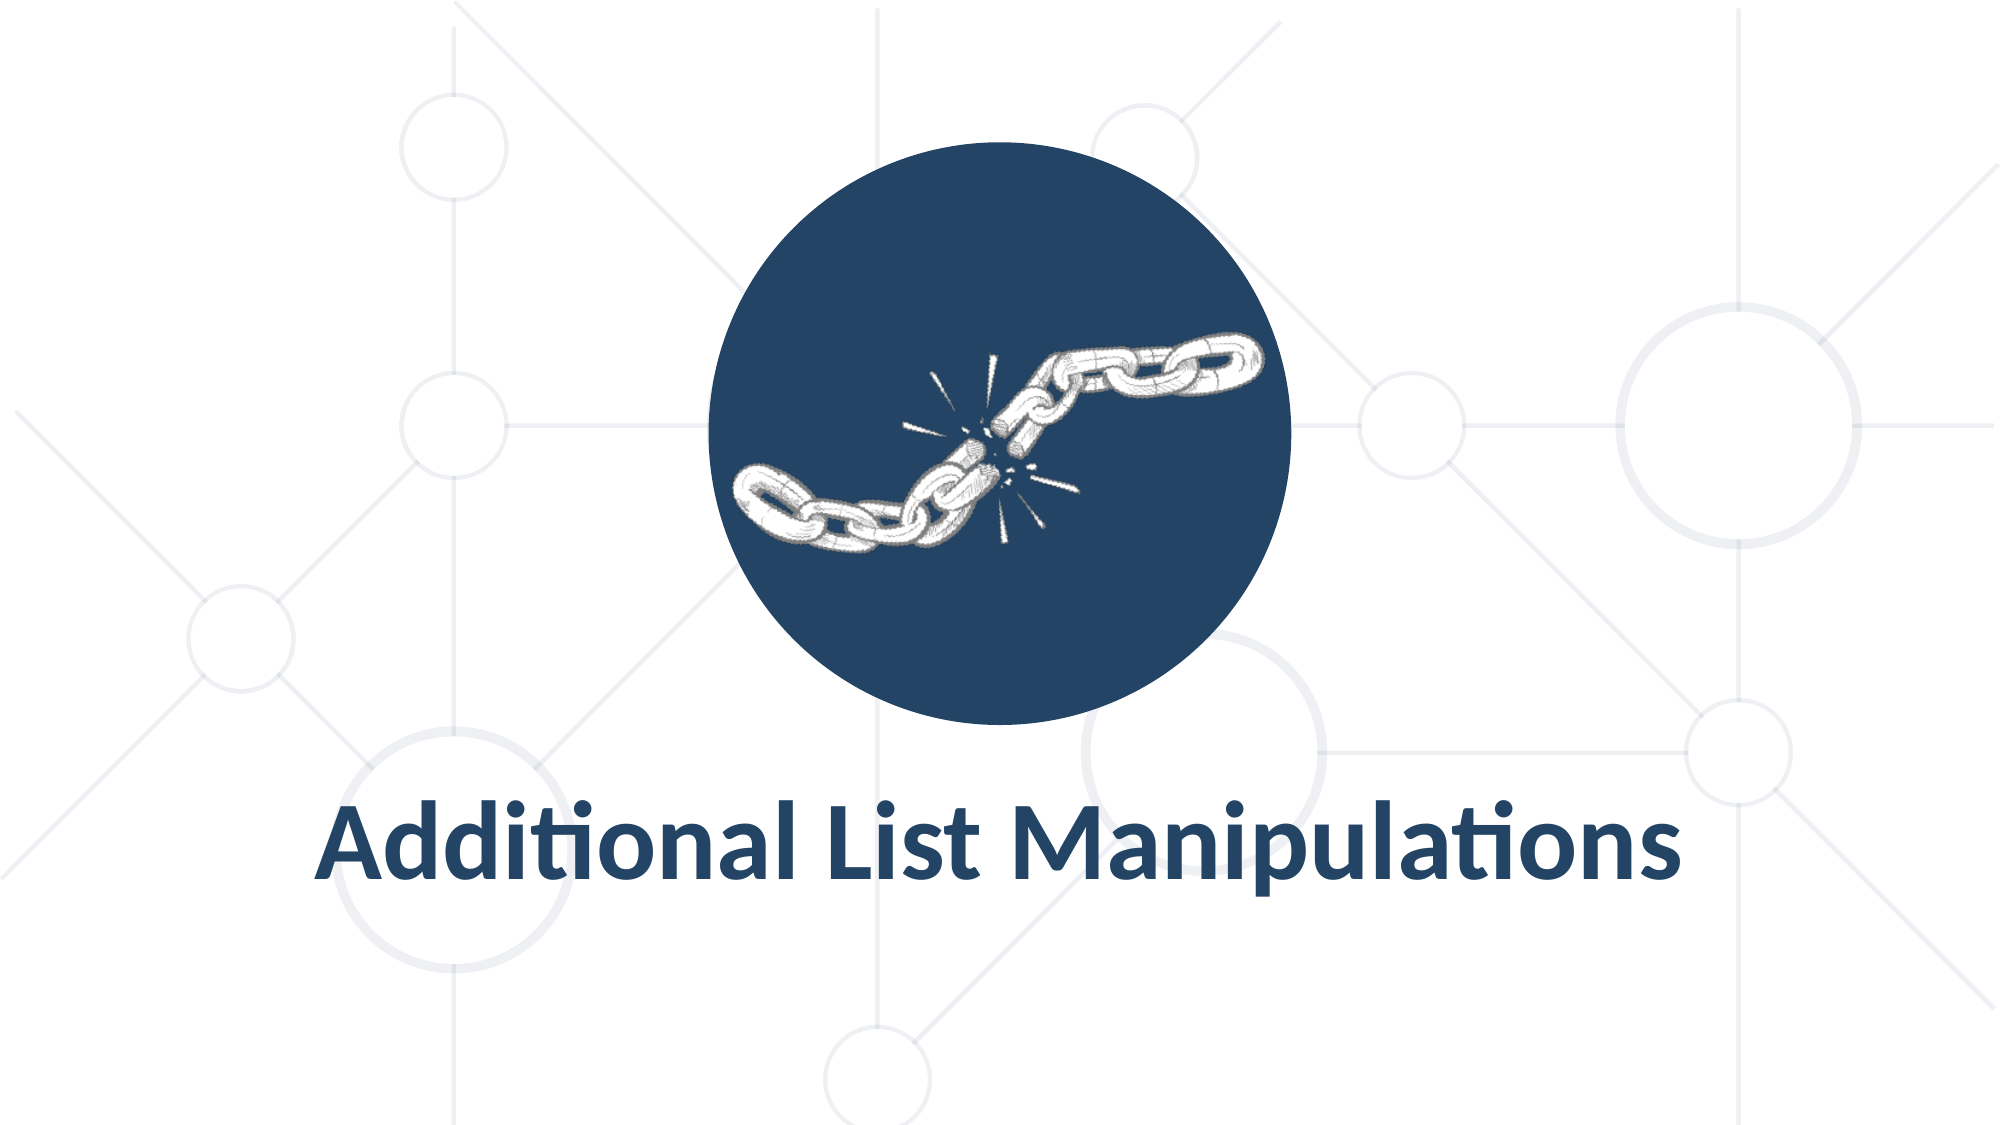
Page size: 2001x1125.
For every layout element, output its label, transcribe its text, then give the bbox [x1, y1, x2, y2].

title Additional List Manipulations [100, 771, 1900, 898]
picture [701, 137, 1292, 727]
